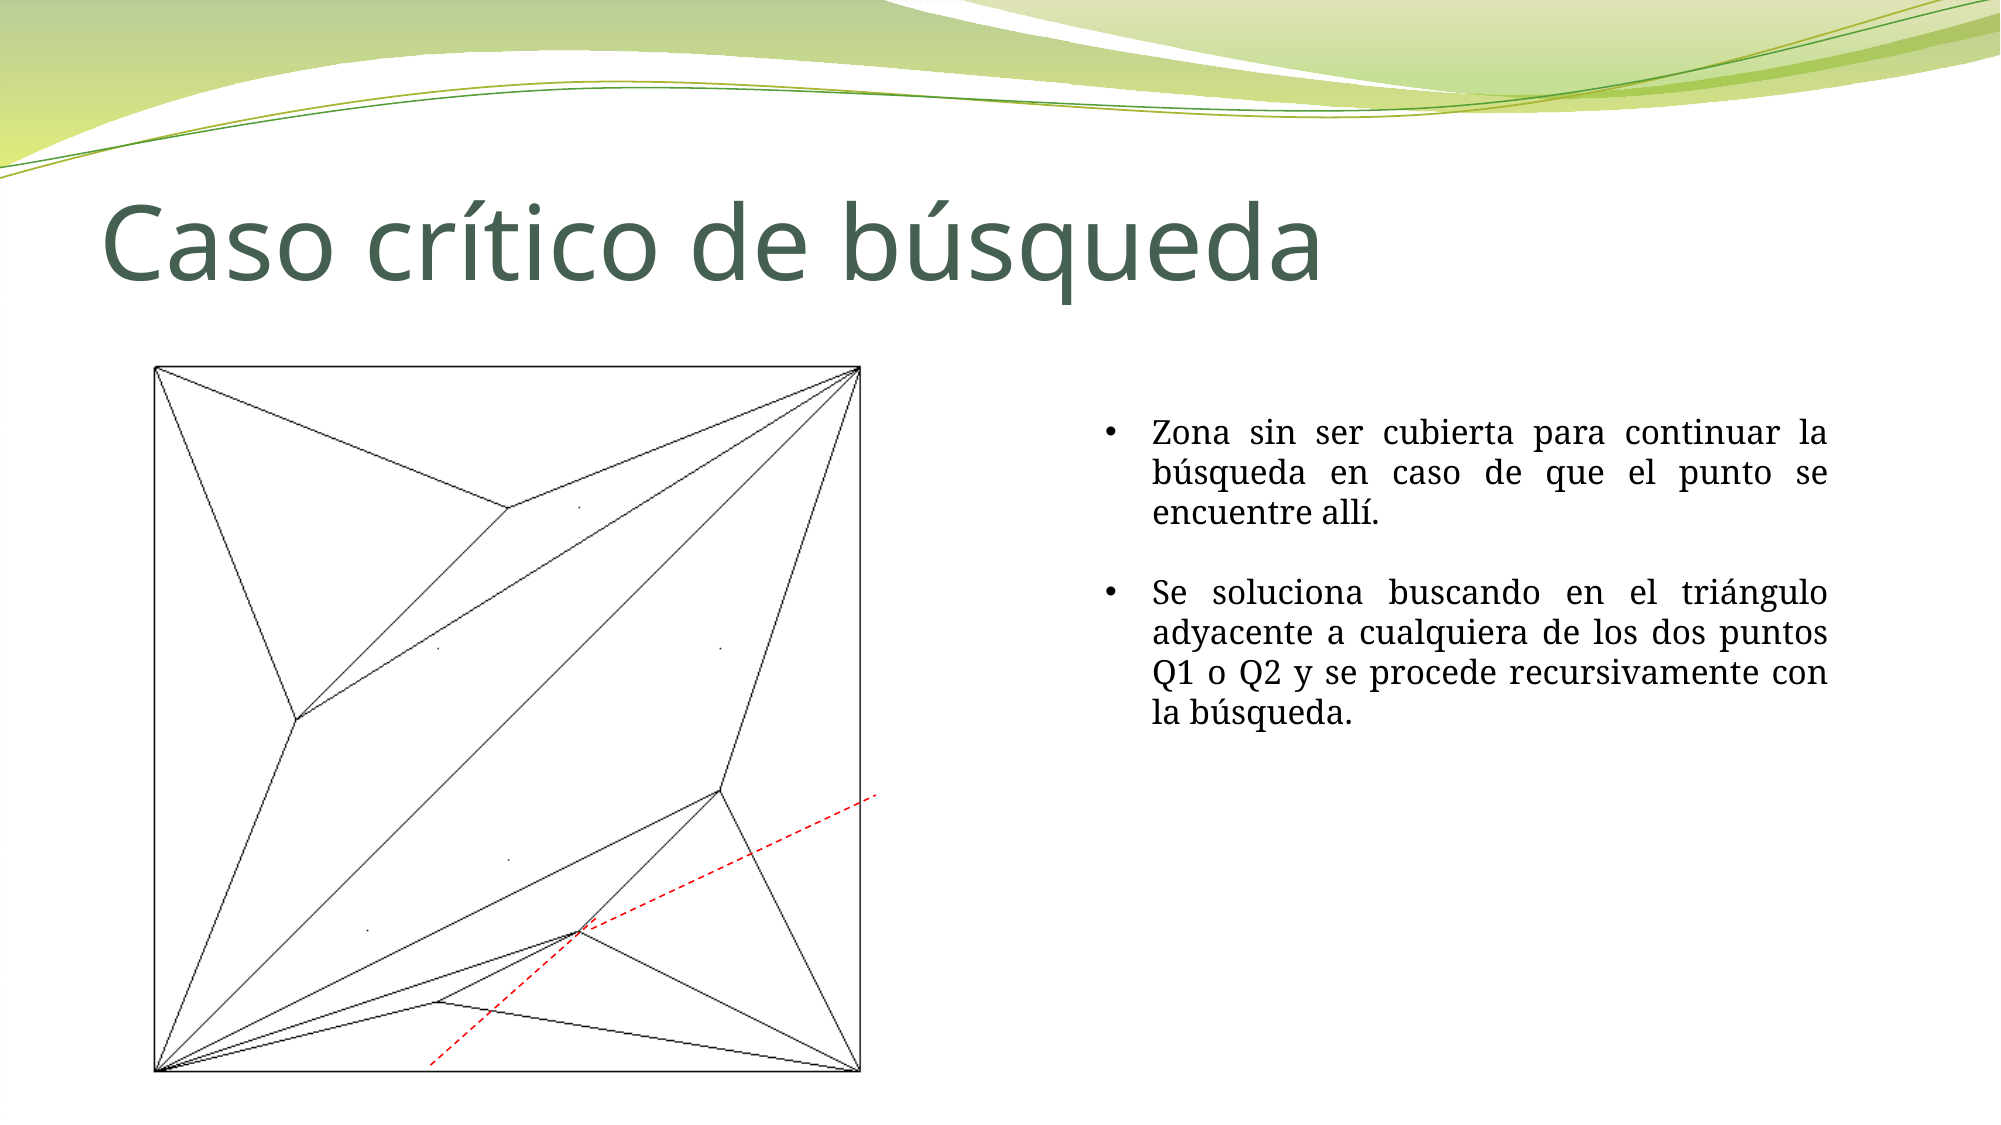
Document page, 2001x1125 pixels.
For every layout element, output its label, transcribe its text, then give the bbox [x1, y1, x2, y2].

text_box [591, 795, 876, 930]
text_box Zona sin ser cubierta para continuar la búsqueda en caso de que el punto se encuentre allí. Se soluciona buscando en el triángulo adyacente a cualquiera de los dos puntos Q1 o Q2 y se procede recursivamente con la búsqueda. [1090, 404, 1845, 739]
picture [113, 328, 902, 1088]
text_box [428, 918, 596, 1067]
title Caso crítico de búsqueda [99, 115, 1900, 303]
